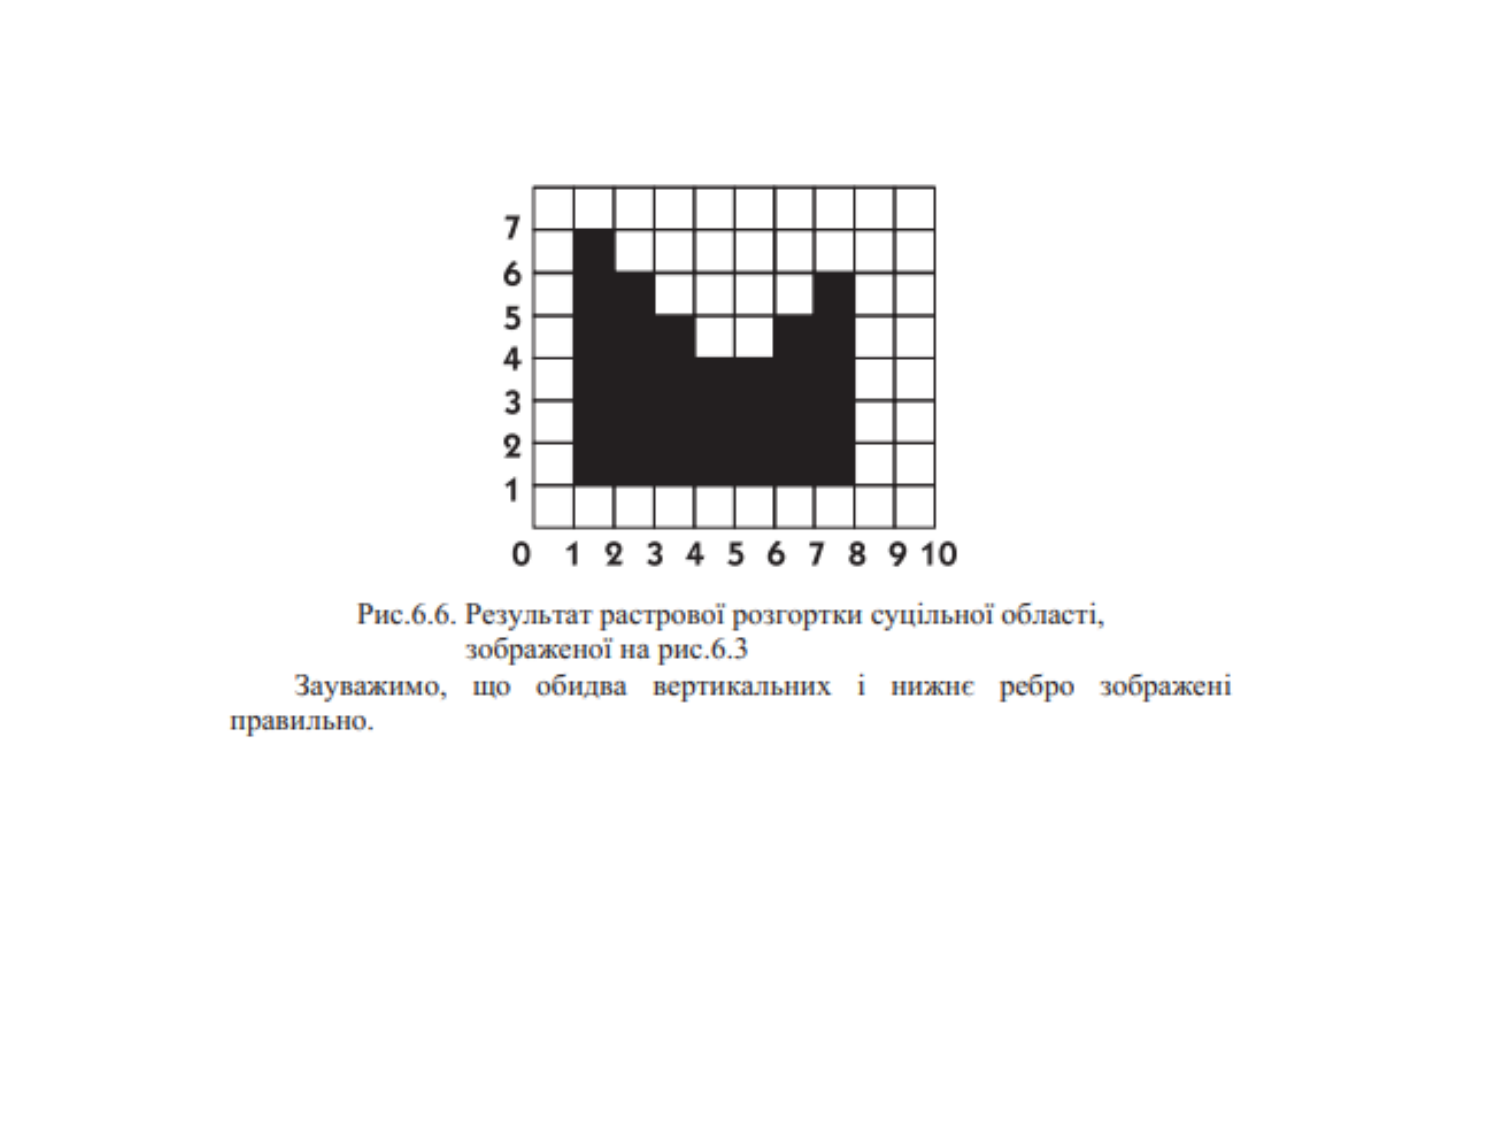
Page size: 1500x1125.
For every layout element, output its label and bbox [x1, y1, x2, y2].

picture [162, 137, 1371, 744]
